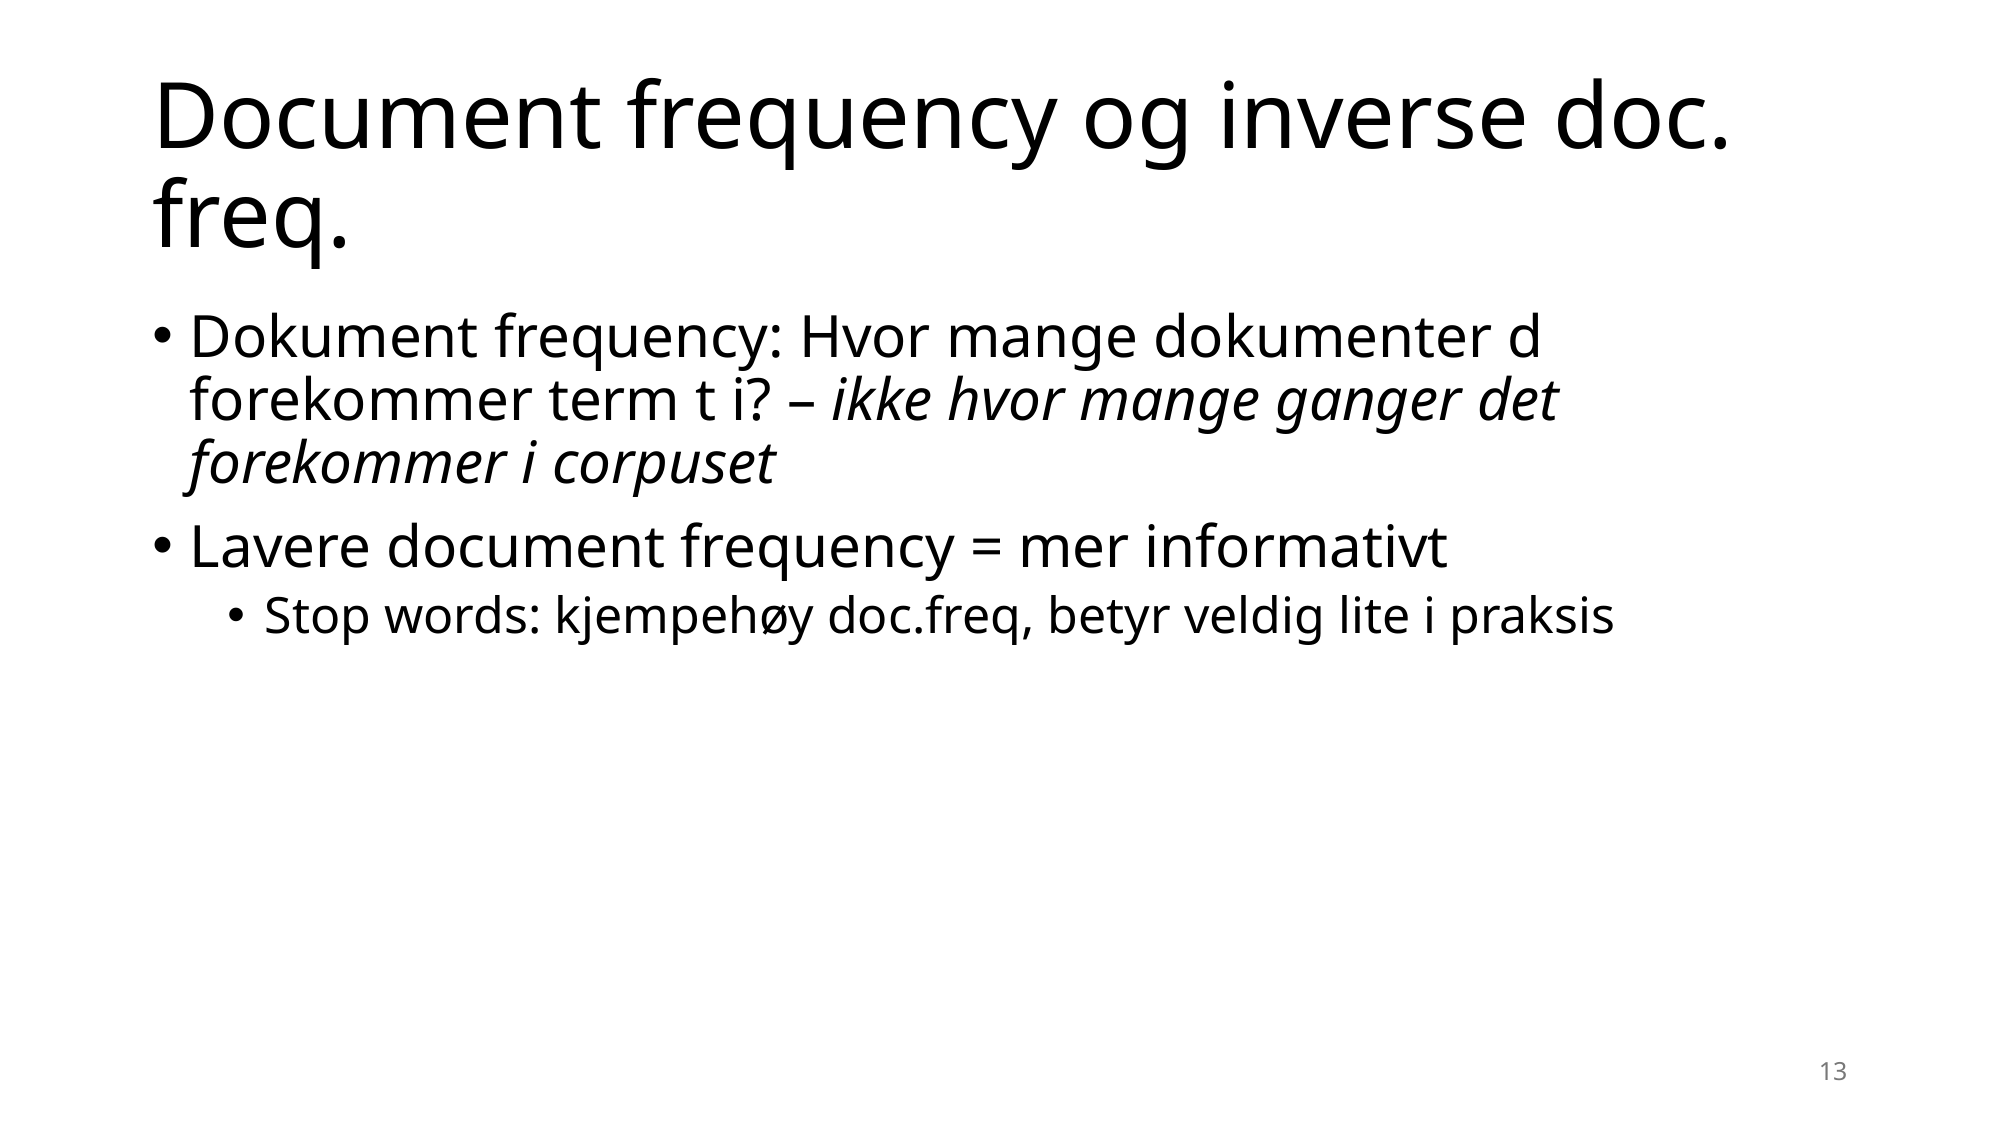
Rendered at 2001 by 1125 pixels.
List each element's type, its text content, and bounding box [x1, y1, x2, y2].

slide_number 13 [1412, 1042, 1863, 1103]
list Dokument frequency: Hvor mange dokumenter d forekommer term t i? – ikke hvor mange ganger det forekommer i corpuset Lavere document frequency = mer informativt Stop words: kjempehøy doc.freq, betyr veldig lite i praksis [137, 299, 1863, 1014]
title Document frequency og inverse doc. freq. [137, 59, 1863, 278]
